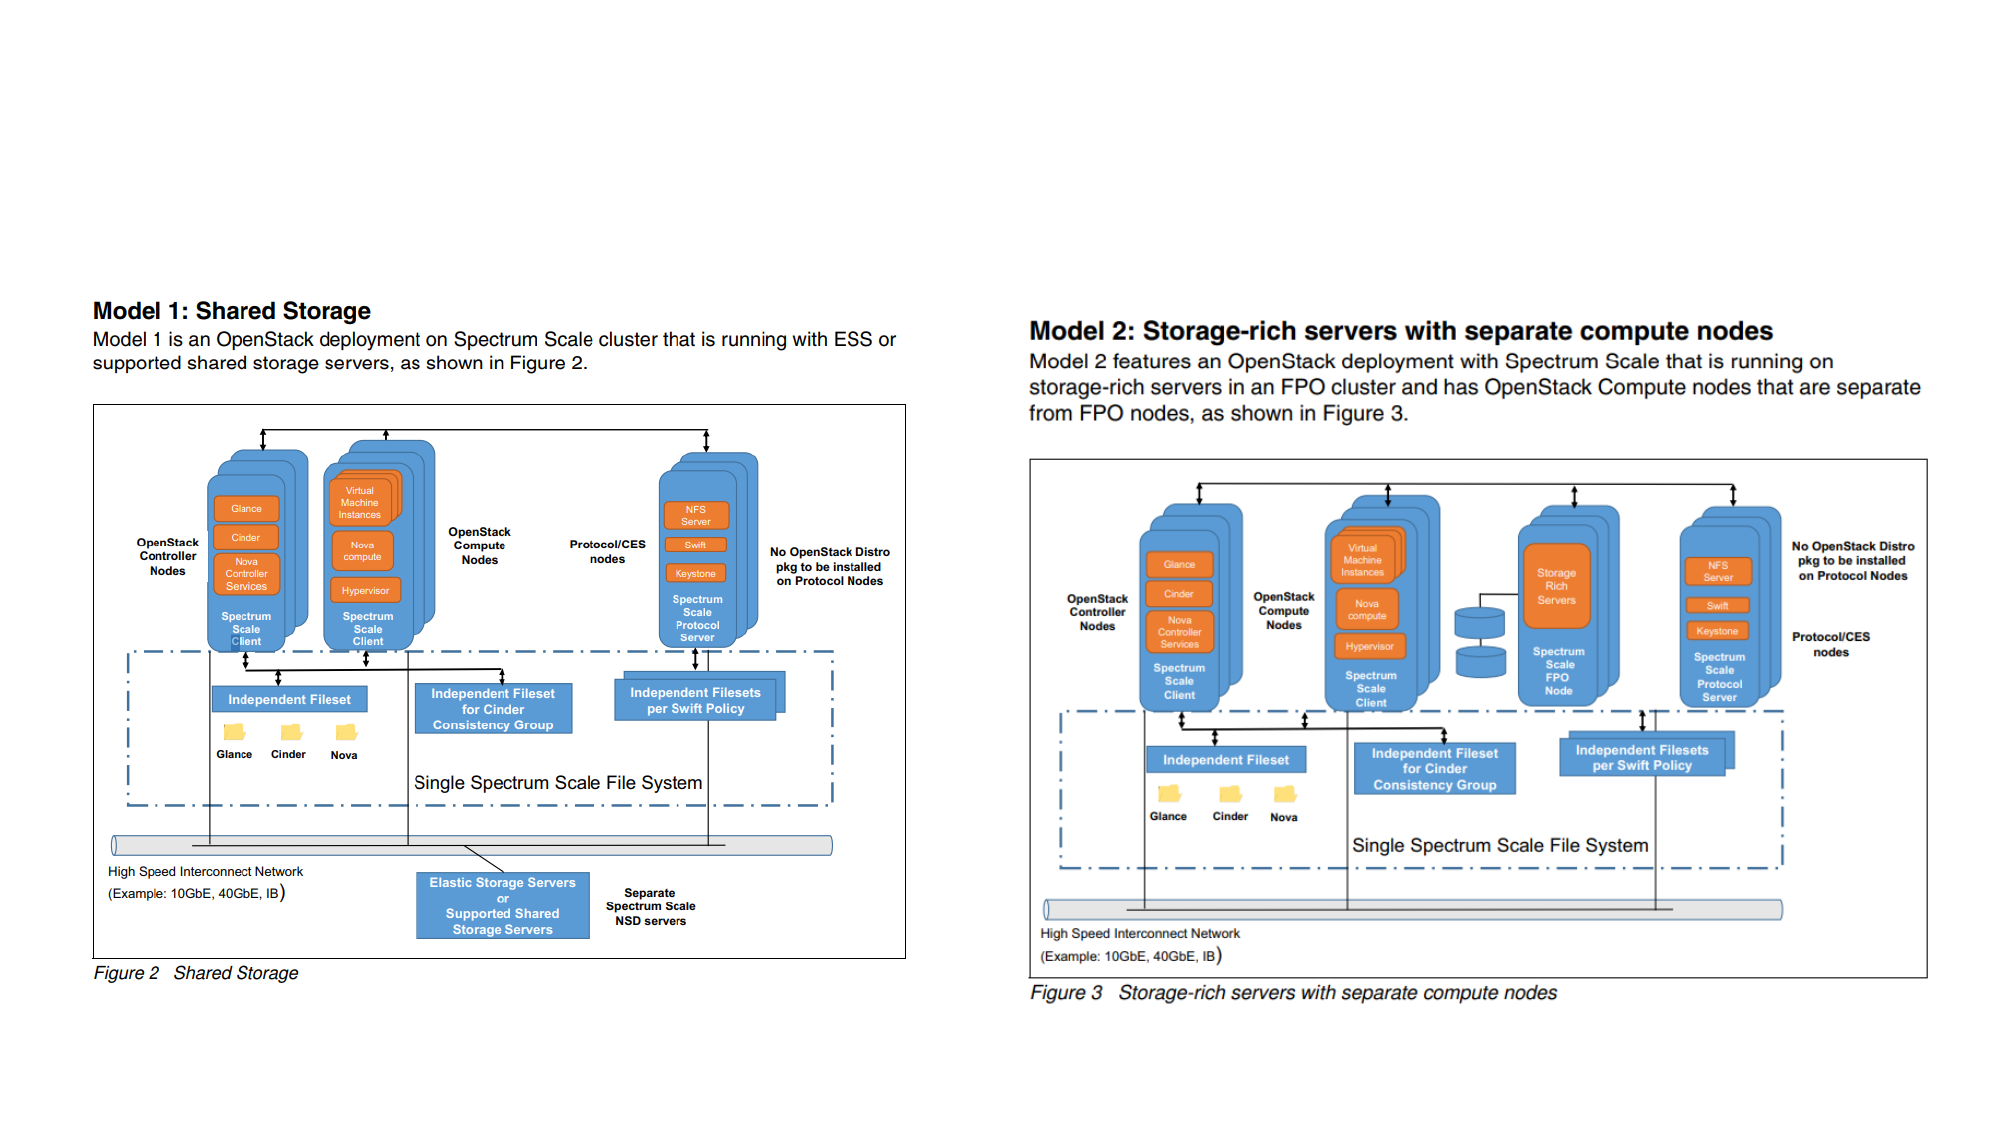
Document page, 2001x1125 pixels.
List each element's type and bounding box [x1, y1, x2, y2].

list [69, 277, 939, 992]
picture [999, 295, 1954, 1021]
